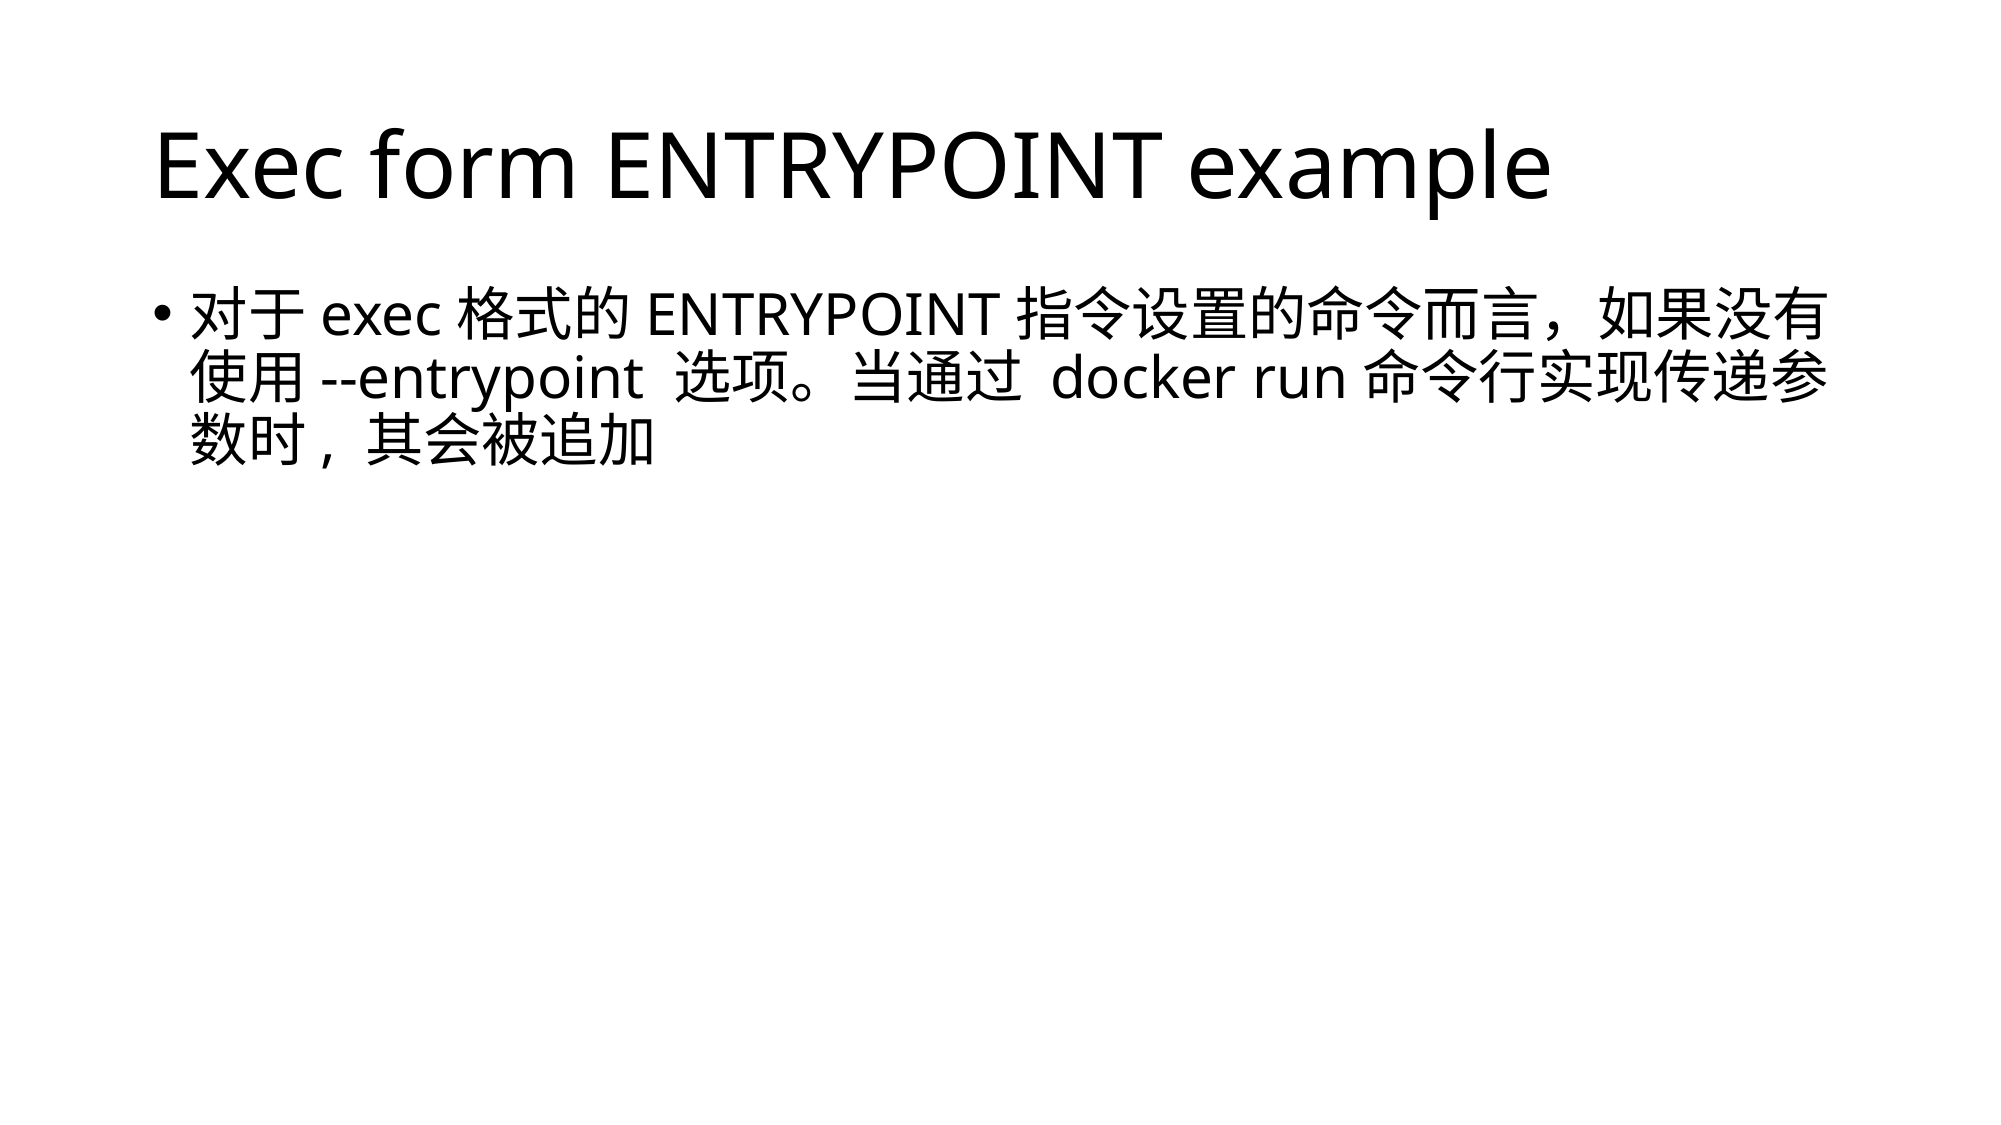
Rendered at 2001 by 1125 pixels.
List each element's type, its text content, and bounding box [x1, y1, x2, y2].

title Exec form ENTRYPOINT example [137, 59, 1863, 277]
list 对于exec格式的ENTRYPOINT指令设置的命令而言，如果没有使用--entrypoint 选项。当通过 docker run命令行实现传递参数时, 其会被追加 [137, 277, 1863, 992]
